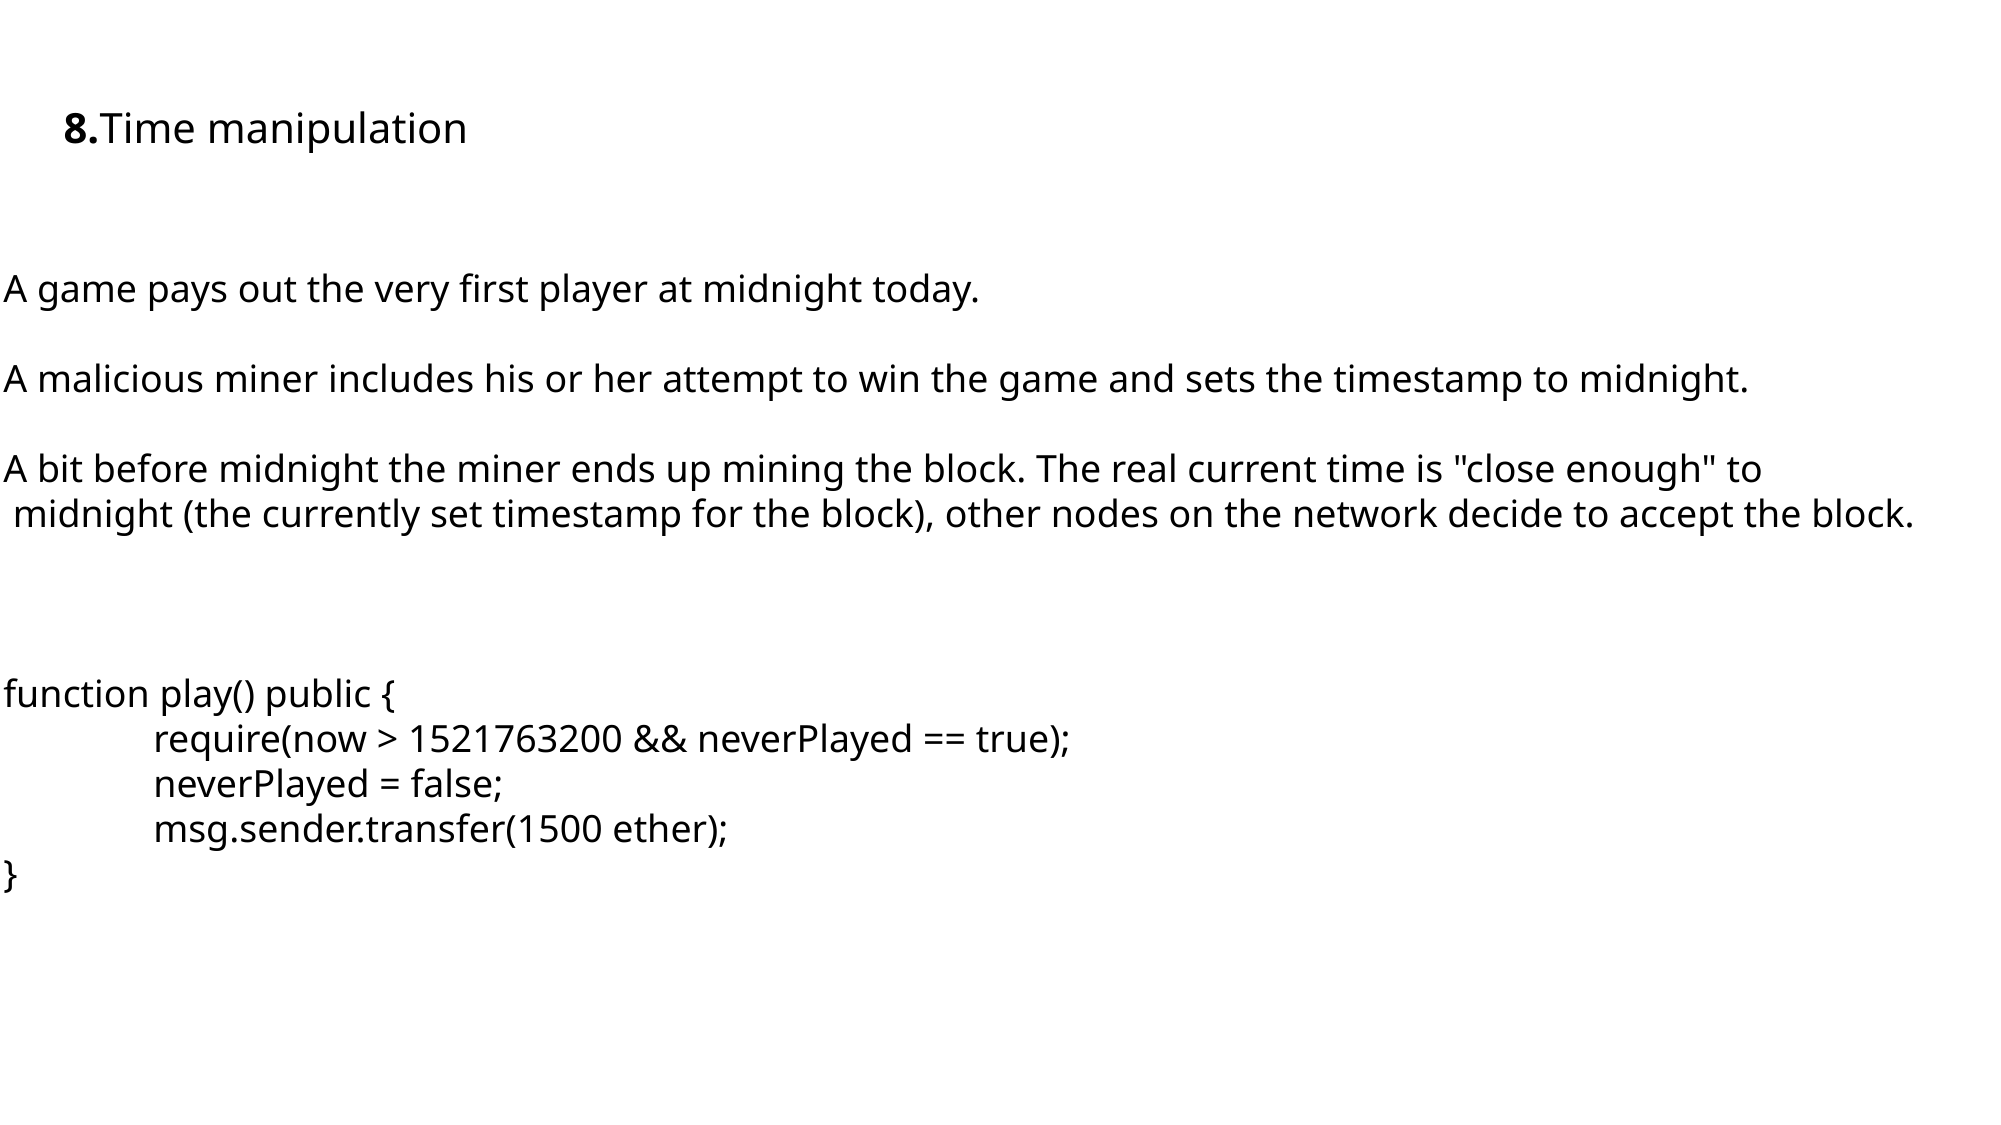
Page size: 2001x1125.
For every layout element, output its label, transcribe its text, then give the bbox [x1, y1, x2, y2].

text_box 8.Time manipulation [48, 94, 1216, 257]
text_box A game pays out the very first player at midnight today. A malicious miner includes his or her attempt to win the game and sets the timestamp to midnight. A bit before midnight the miner ends up mining the block. The real current time is "close enough" to midnight (the currently set timestamp for the block), other nodes on the network decide to accept the block. function play() public { require(now > 1521763200 && neverPlayed == true); neverPlayed = false; msg.sender.transfer(1500 ether); } [0, 257, 1932, 903]
